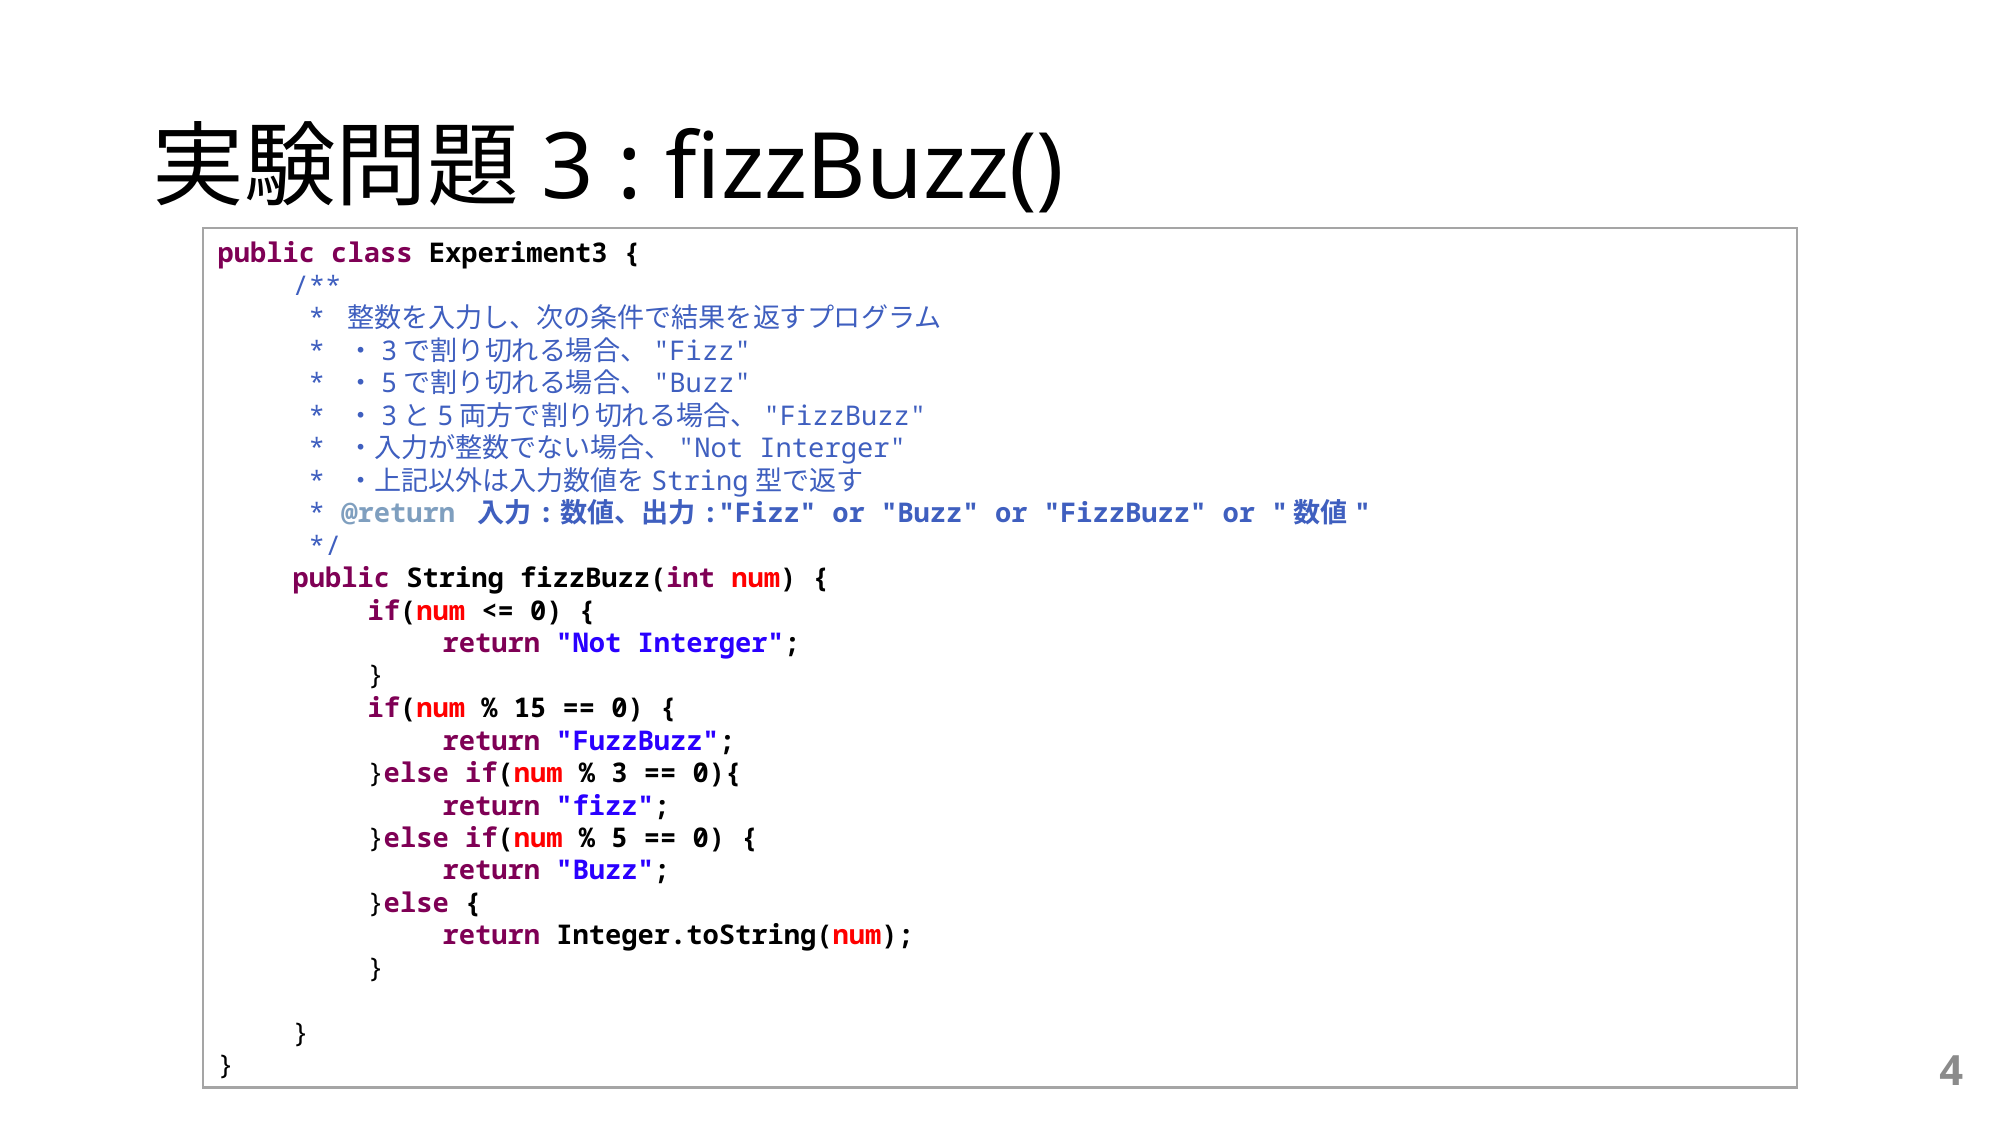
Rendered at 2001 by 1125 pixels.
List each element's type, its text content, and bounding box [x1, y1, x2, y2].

title 実験問題3 : fizzBuzz() [137, 59, 1863, 278]
text_box public class Experiment3 { /** * 整数を入力し、次の条件で結果を返すプログラム * ・3で割り切れる場合、"Fizz" * ・5で割り切れる場合、"Buzz" * ・3と5両方で割り切れる場合、"FizzBuzz" * ・入力が整数でない場合、"Not Interger" * ・上記以外は入力数値をString型で返す * @return 入力:数値、出力:"Fizz" or "Buzz" or "FizzBuzz" or "数値" */ public String fizzBuzz(int num) { if(num <= 0) { return "Not Interger"; } if(num % 15 == 0) { return "FuzzBuzz"; }else if(num % 3 == 0){ return "fizz"; }else if(num % 5 == 0) { return "Buzz"; }else { return Integer.toString(num); } } } [202, 227, 1798, 1089]
slide_number 4 [1528, 1042, 1979, 1103]
